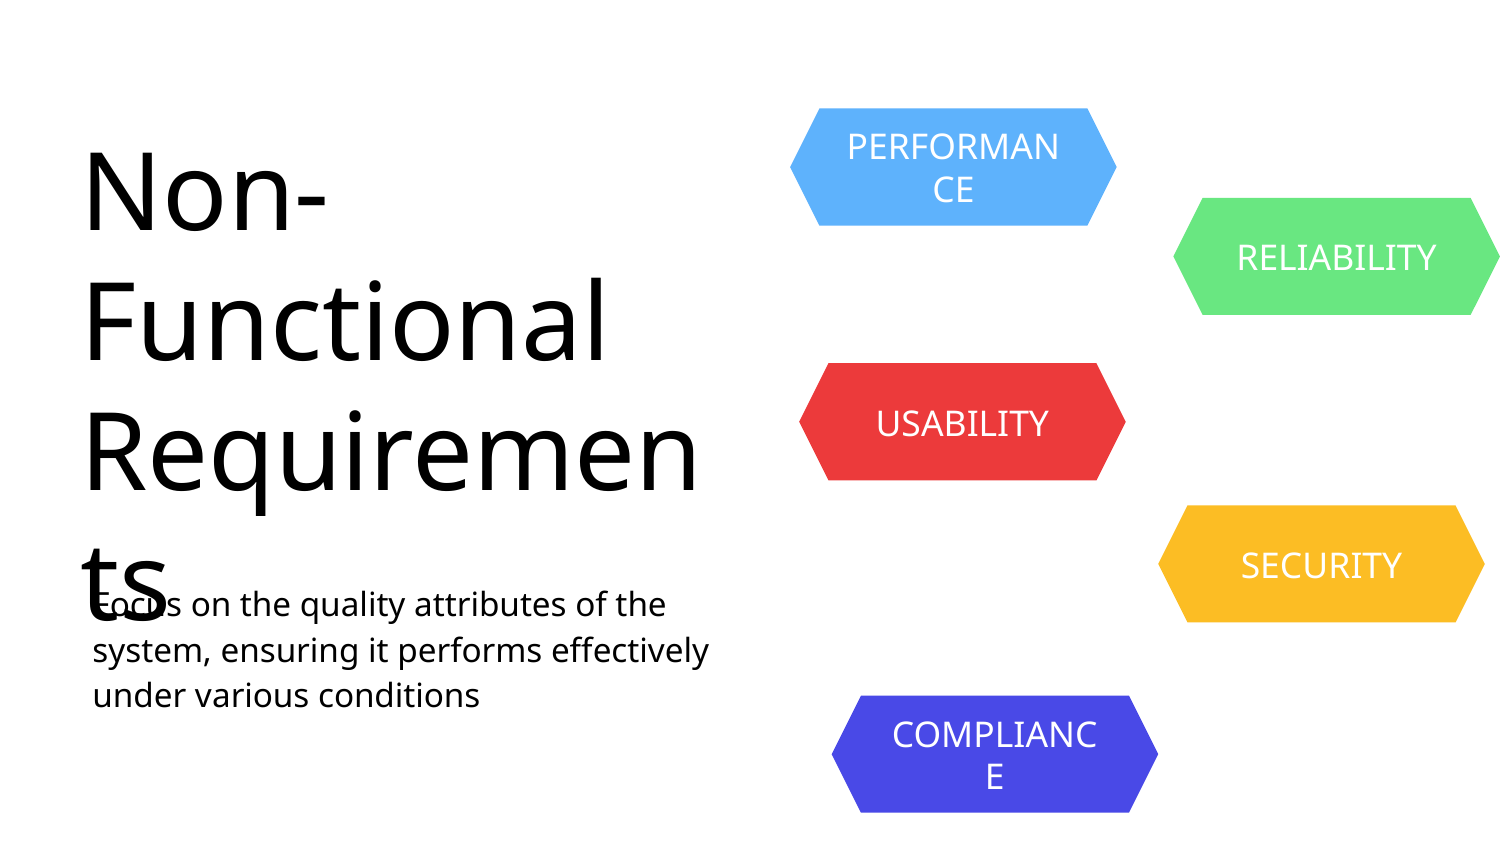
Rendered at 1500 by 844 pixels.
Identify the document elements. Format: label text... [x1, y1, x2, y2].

subtitle Focus on the quality attributes of the system, ensuring it performs effectively under various conditions [39, 561, 791, 844]
text_box SECURITY [1158, 505, 1485, 623]
text_box PERFORMANCE [790, 108, 1117, 226]
text_box USABILITY [799, 363, 1126, 481]
text_box RELIABILITY [1173, 197, 1500, 315]
text_box COMPLIANCE [831, 695, 1159, 813]
title Non-Functional Requirements [65, 179, 750, 561]
